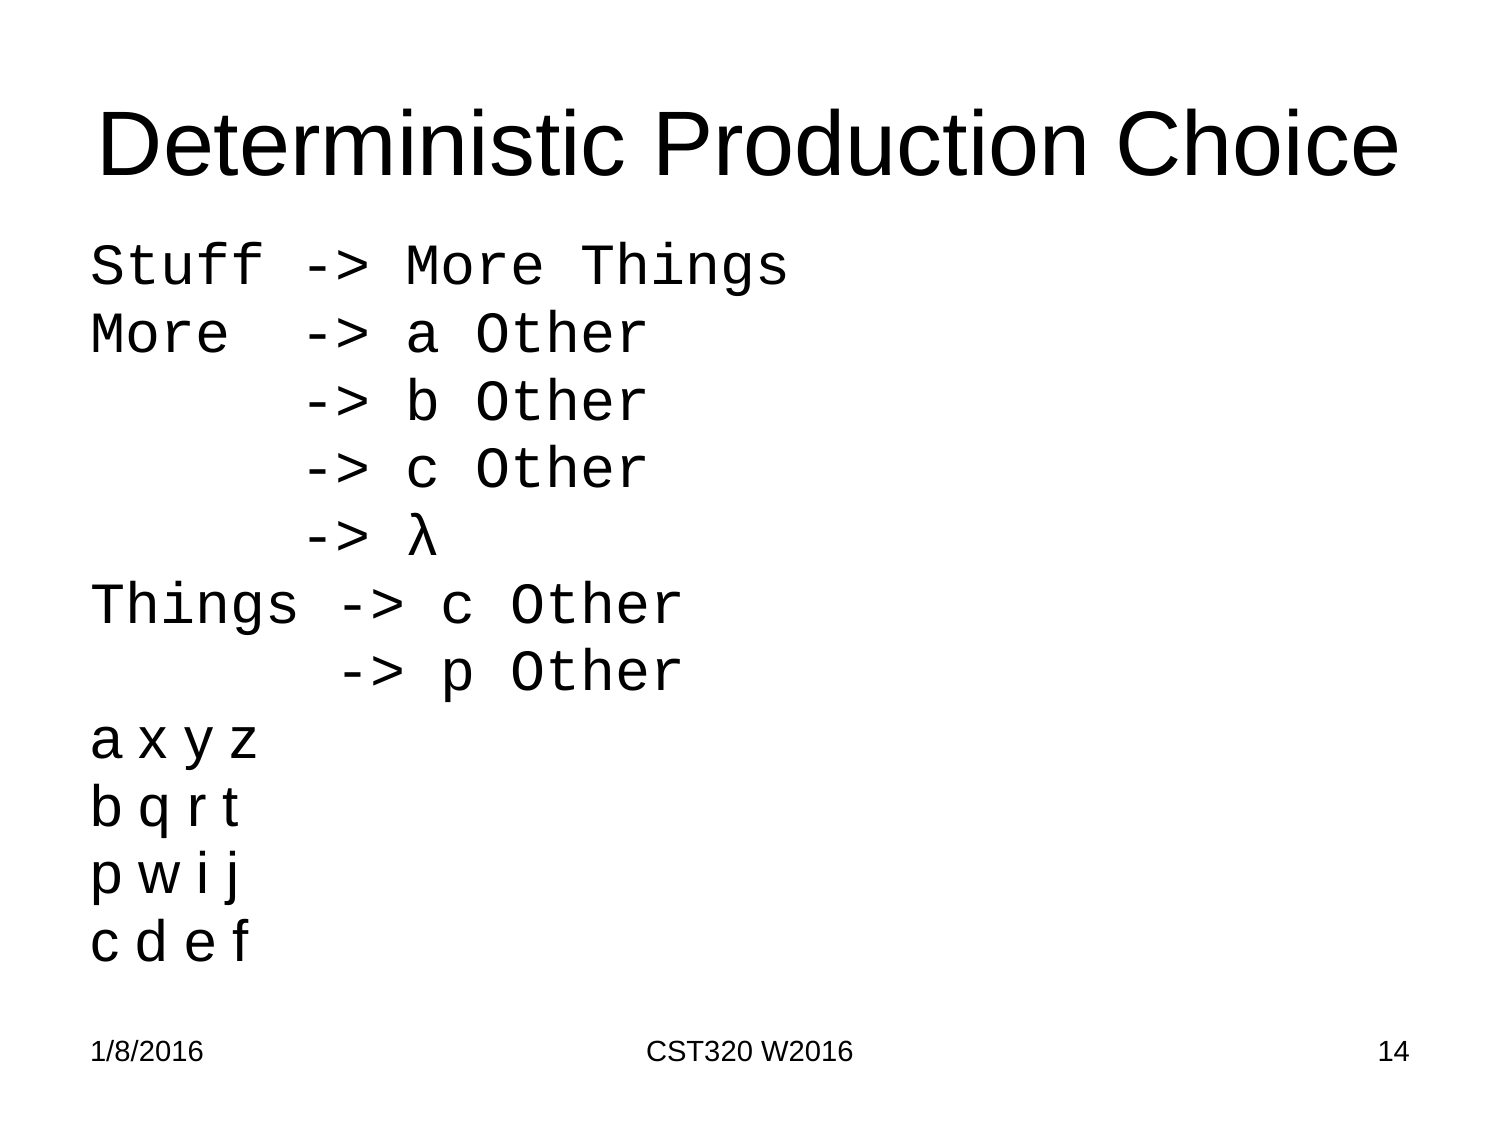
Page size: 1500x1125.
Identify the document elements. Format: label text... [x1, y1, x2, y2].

title Deterministic Production Choice [75, 45, 1425, 232]
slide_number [75, 1024, 425, 1103]
slide_number 14 [1074, 1024, 1425, 1103]
footer CST320 W2016 [512, 1024, 988, 1103]
list Stuff -> More Things More -> a Other -> b Other -> c Other -> λ Things -> c Other -> p Other a x y z b q r t p w i j c d e f [75, 232, 1425, 1005]
